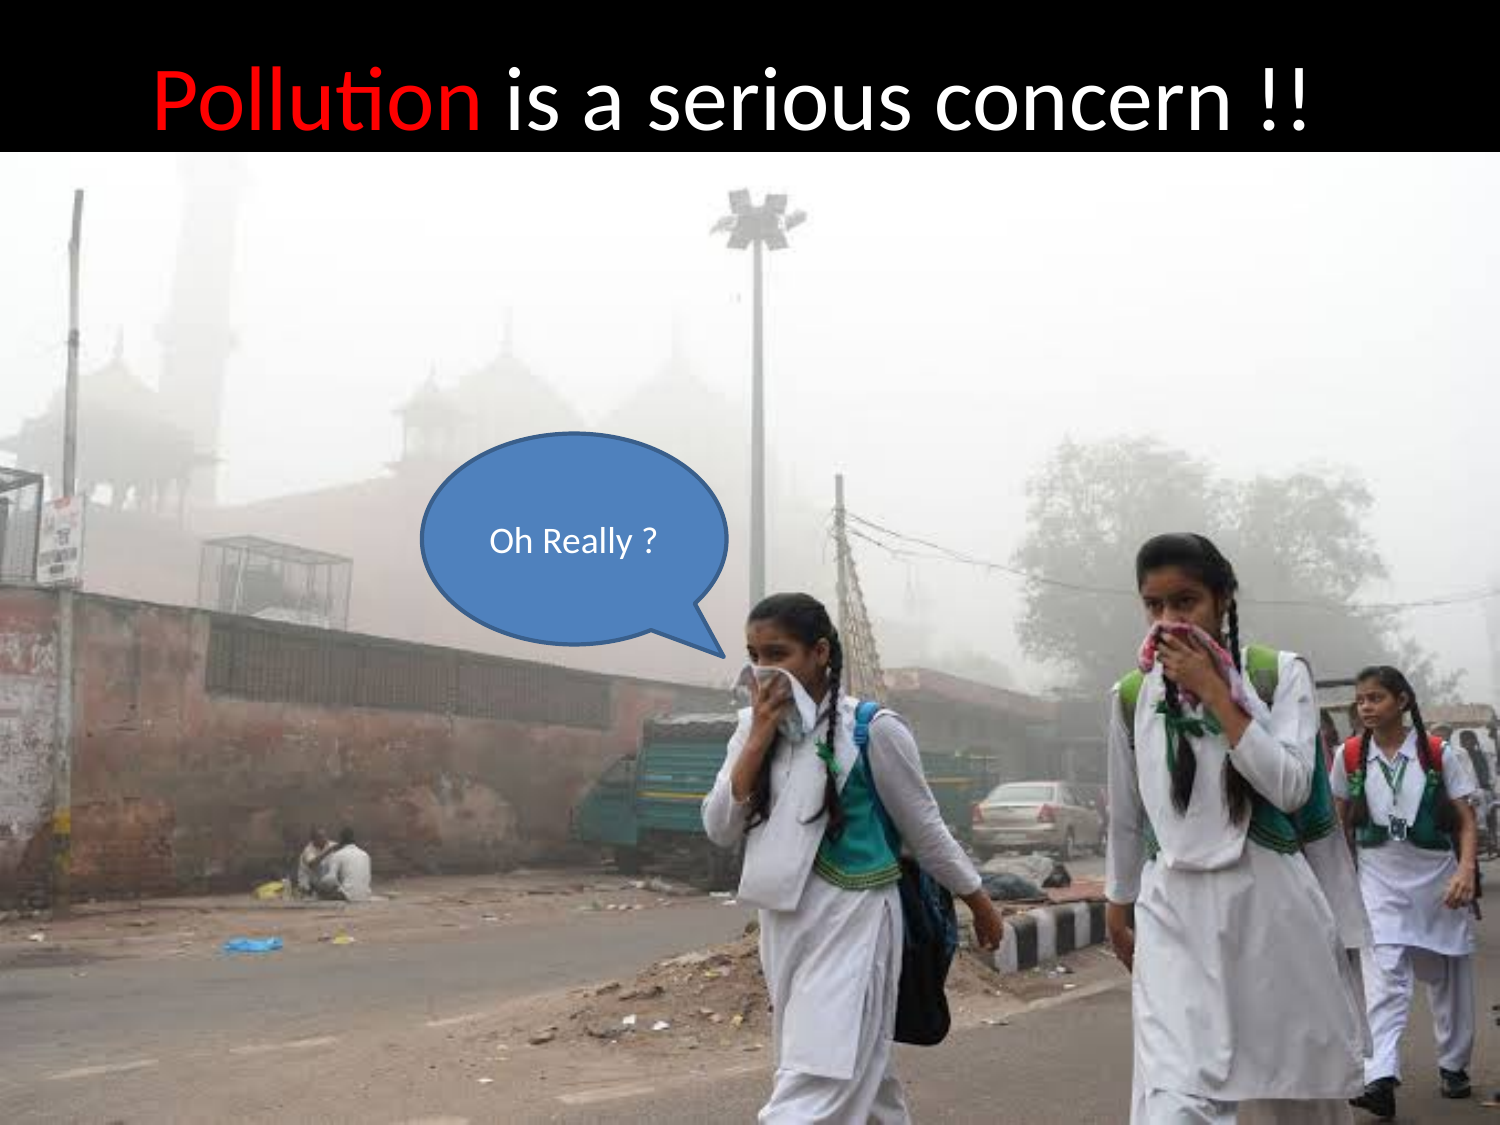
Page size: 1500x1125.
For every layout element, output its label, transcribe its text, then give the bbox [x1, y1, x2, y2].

picture [0, 152, 1500, 1125]
title Pollution is a serious concern !! [58, 0, 1409, 150]
